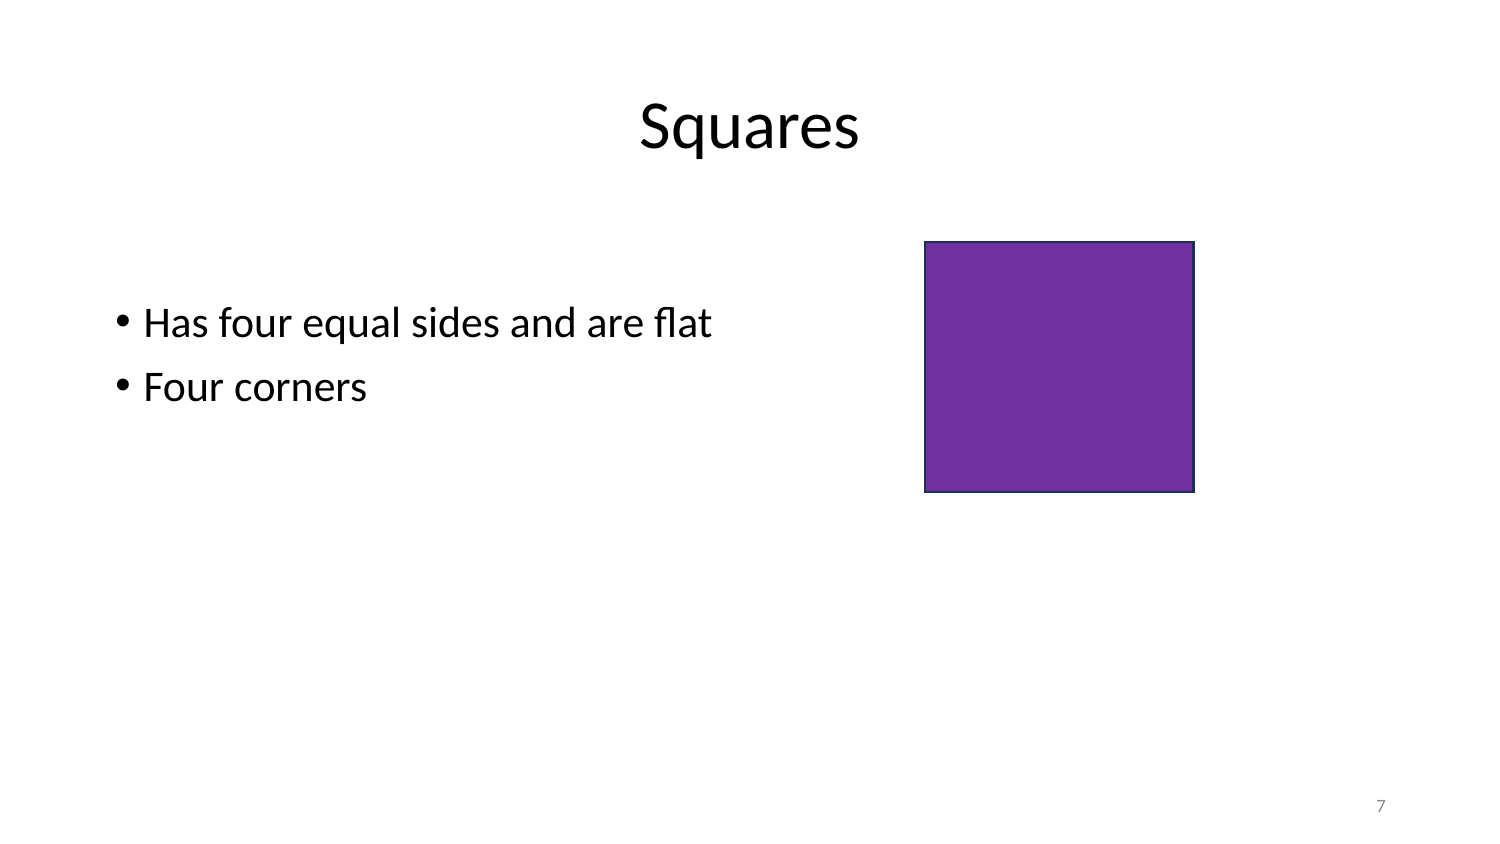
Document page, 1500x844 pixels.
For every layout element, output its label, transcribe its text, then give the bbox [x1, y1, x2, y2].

title Squares [103, 44, 1397, 208]
list Has four equal sides and are flat Four corners [103, 224, 1397, 760]
slide_number ‹#› [1059, 782, 1397, 827]
text_box [925, 241, 1194, 493]
